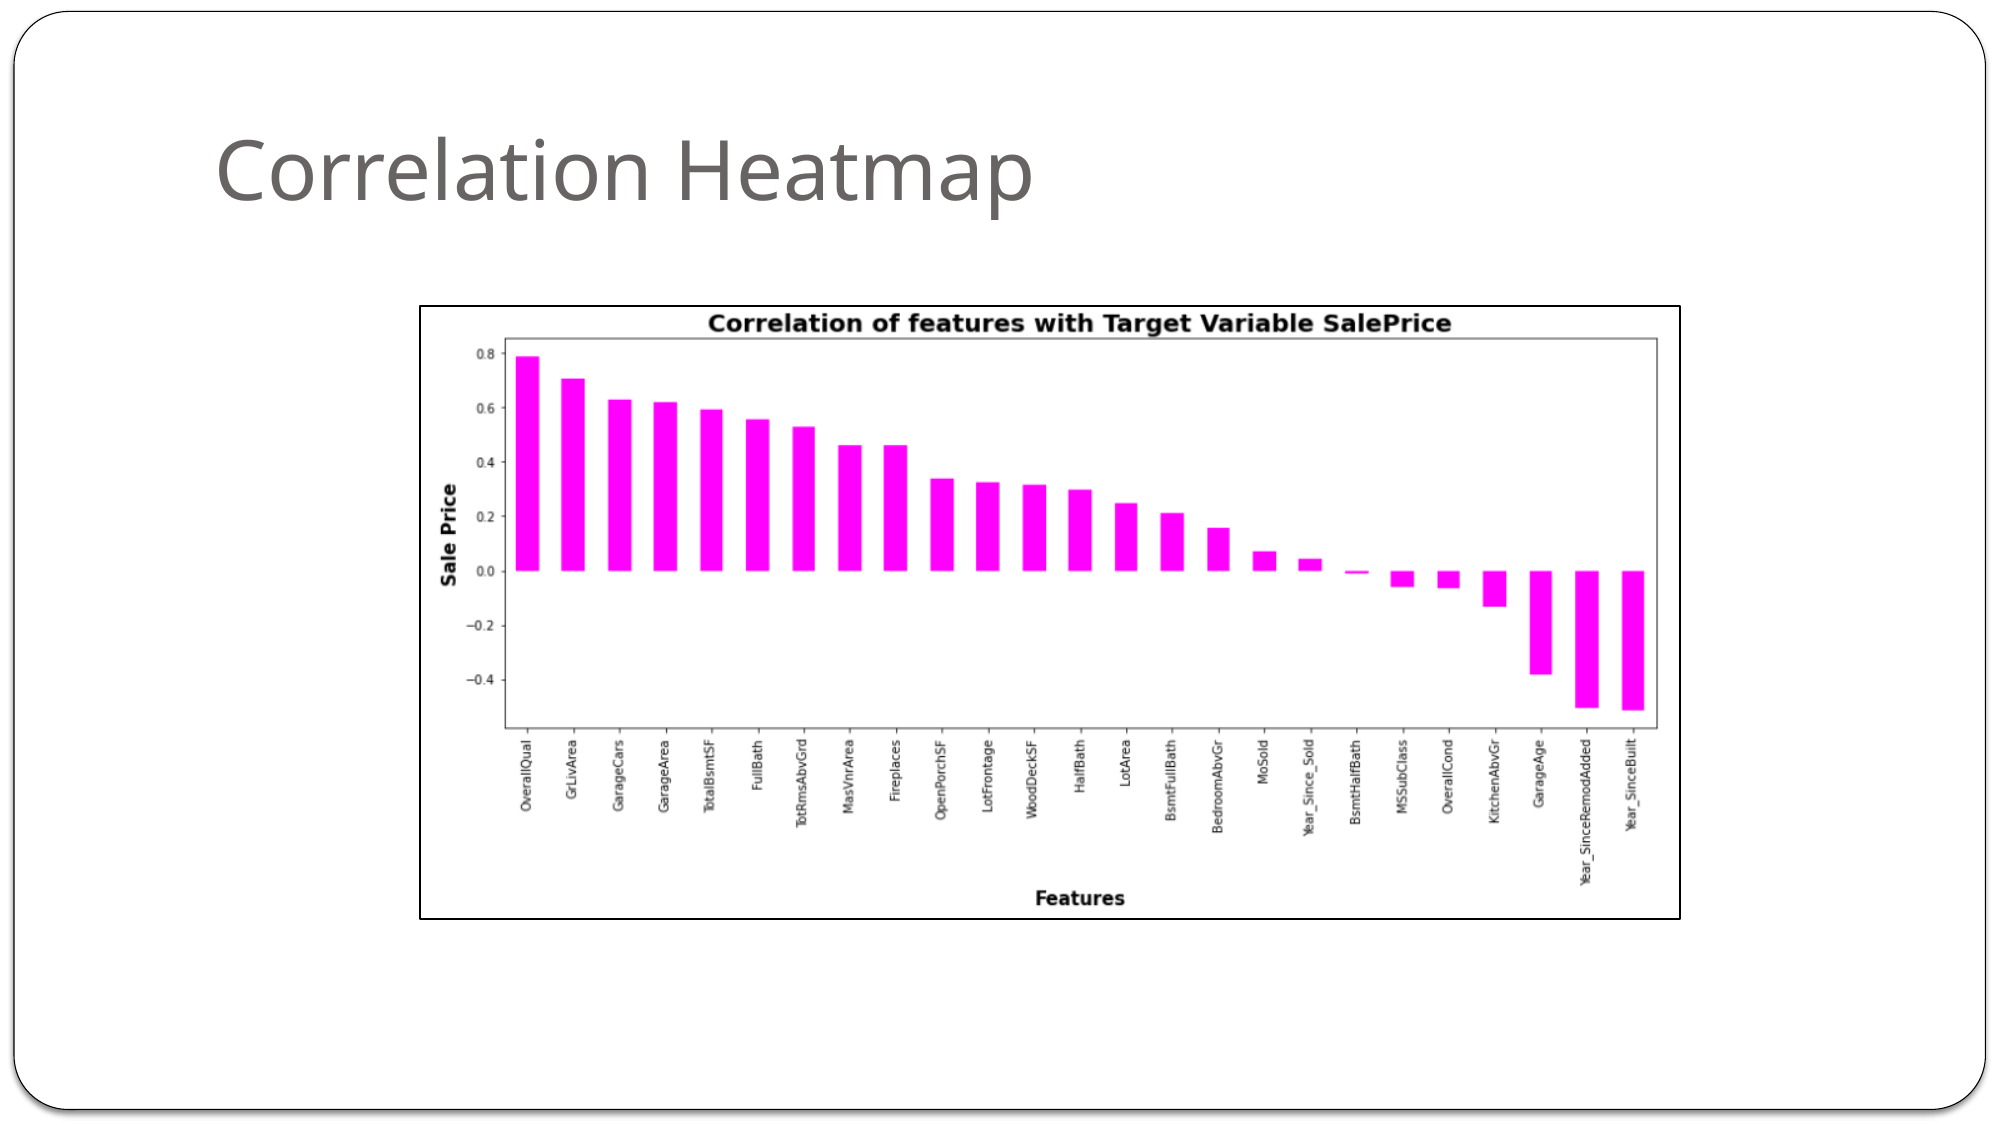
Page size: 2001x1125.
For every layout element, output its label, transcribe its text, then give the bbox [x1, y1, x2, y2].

title Correlation Heatmap [200, 45, 1900, 233]
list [420, 306, 1679, 919]
